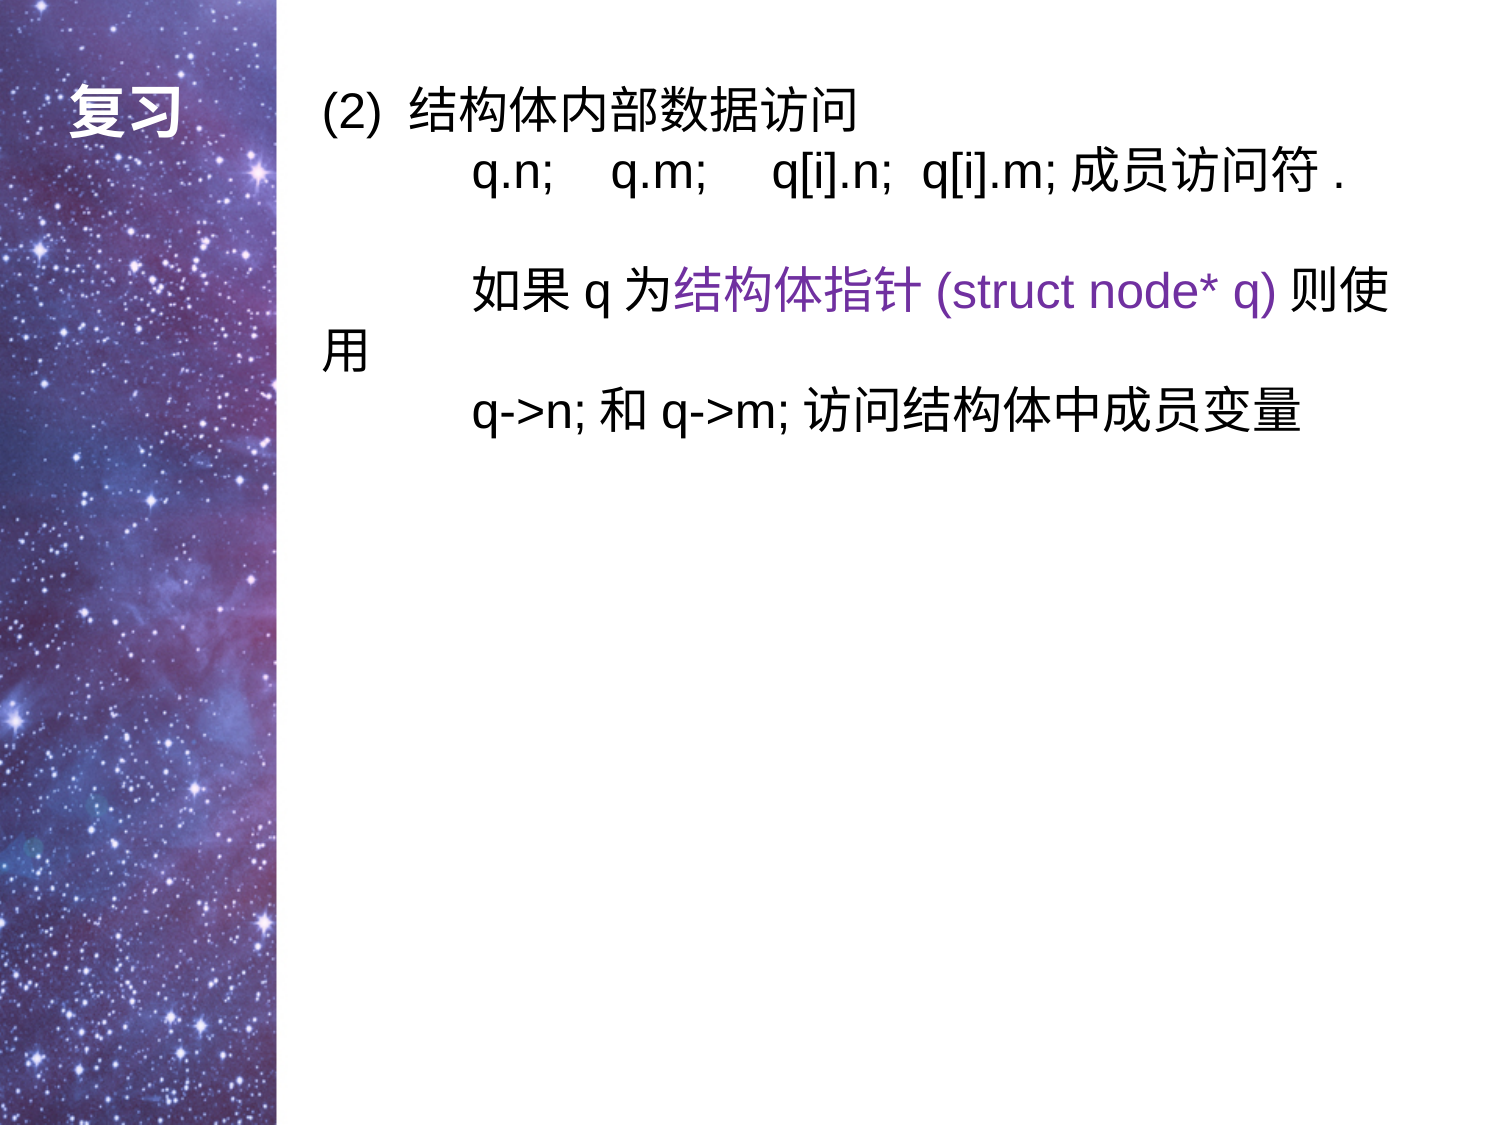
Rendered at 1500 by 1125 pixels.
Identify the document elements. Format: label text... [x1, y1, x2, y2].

picture [0, 0, 1500, 1125]
text_box 复习 [53, 67, 201, 153]
text_box (2) 结构体内部数据访问 q.n; q.m; q[i].n; q[i].m;成员访问符. 如果q为结构体指针(struct node* q)则使用 q->n;和q->m;访问结构体中成员变量 [306, 71, 1418, 446]
